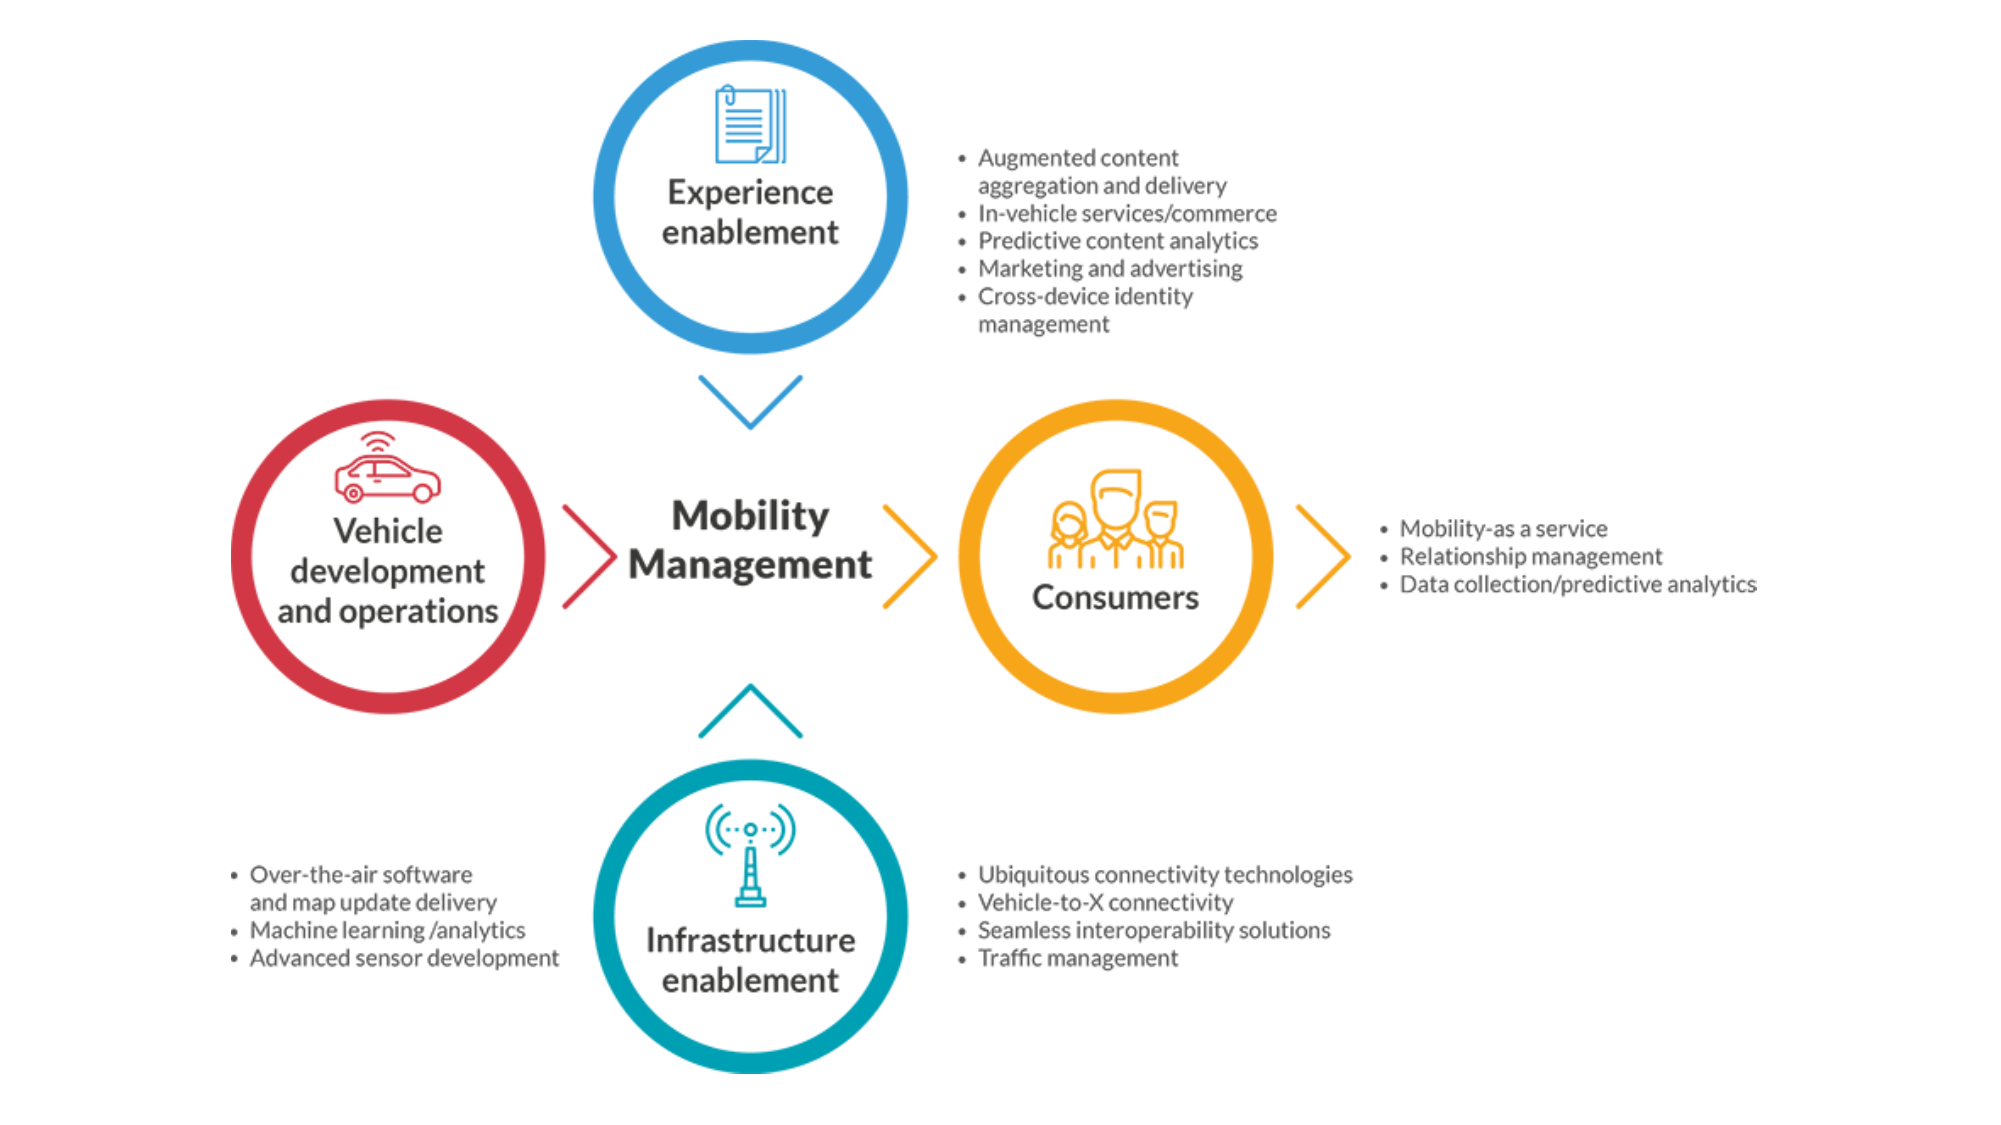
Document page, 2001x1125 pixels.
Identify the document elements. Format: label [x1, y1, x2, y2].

picture [231, 40, 1757, 1074]
